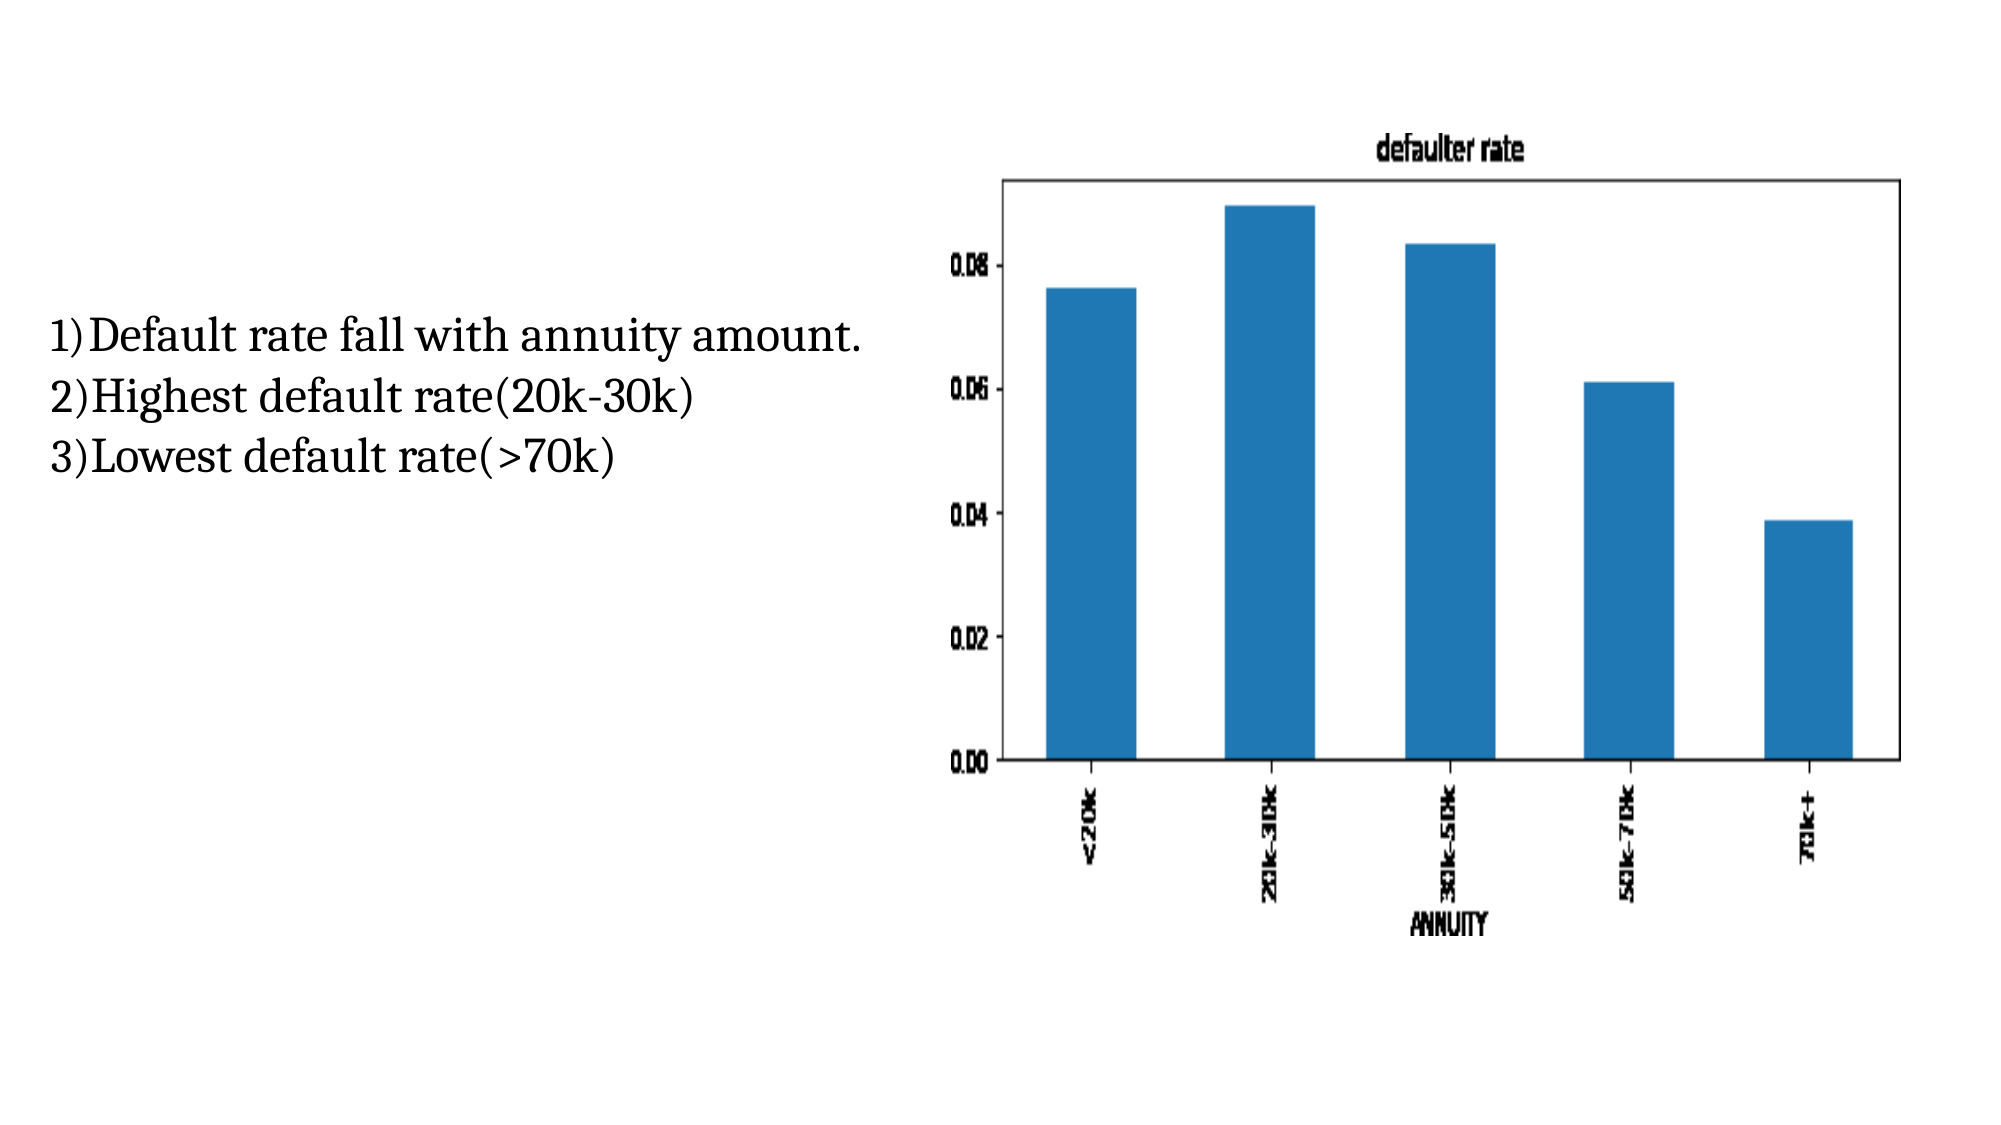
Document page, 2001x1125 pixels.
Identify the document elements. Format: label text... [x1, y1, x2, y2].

text_box Default rate fall with annuity amount. Highest default rate(20k-30k) Lowest default rate(>70k) [48, 299, 875, 482]
picture [951, 132, 1901, 937]
